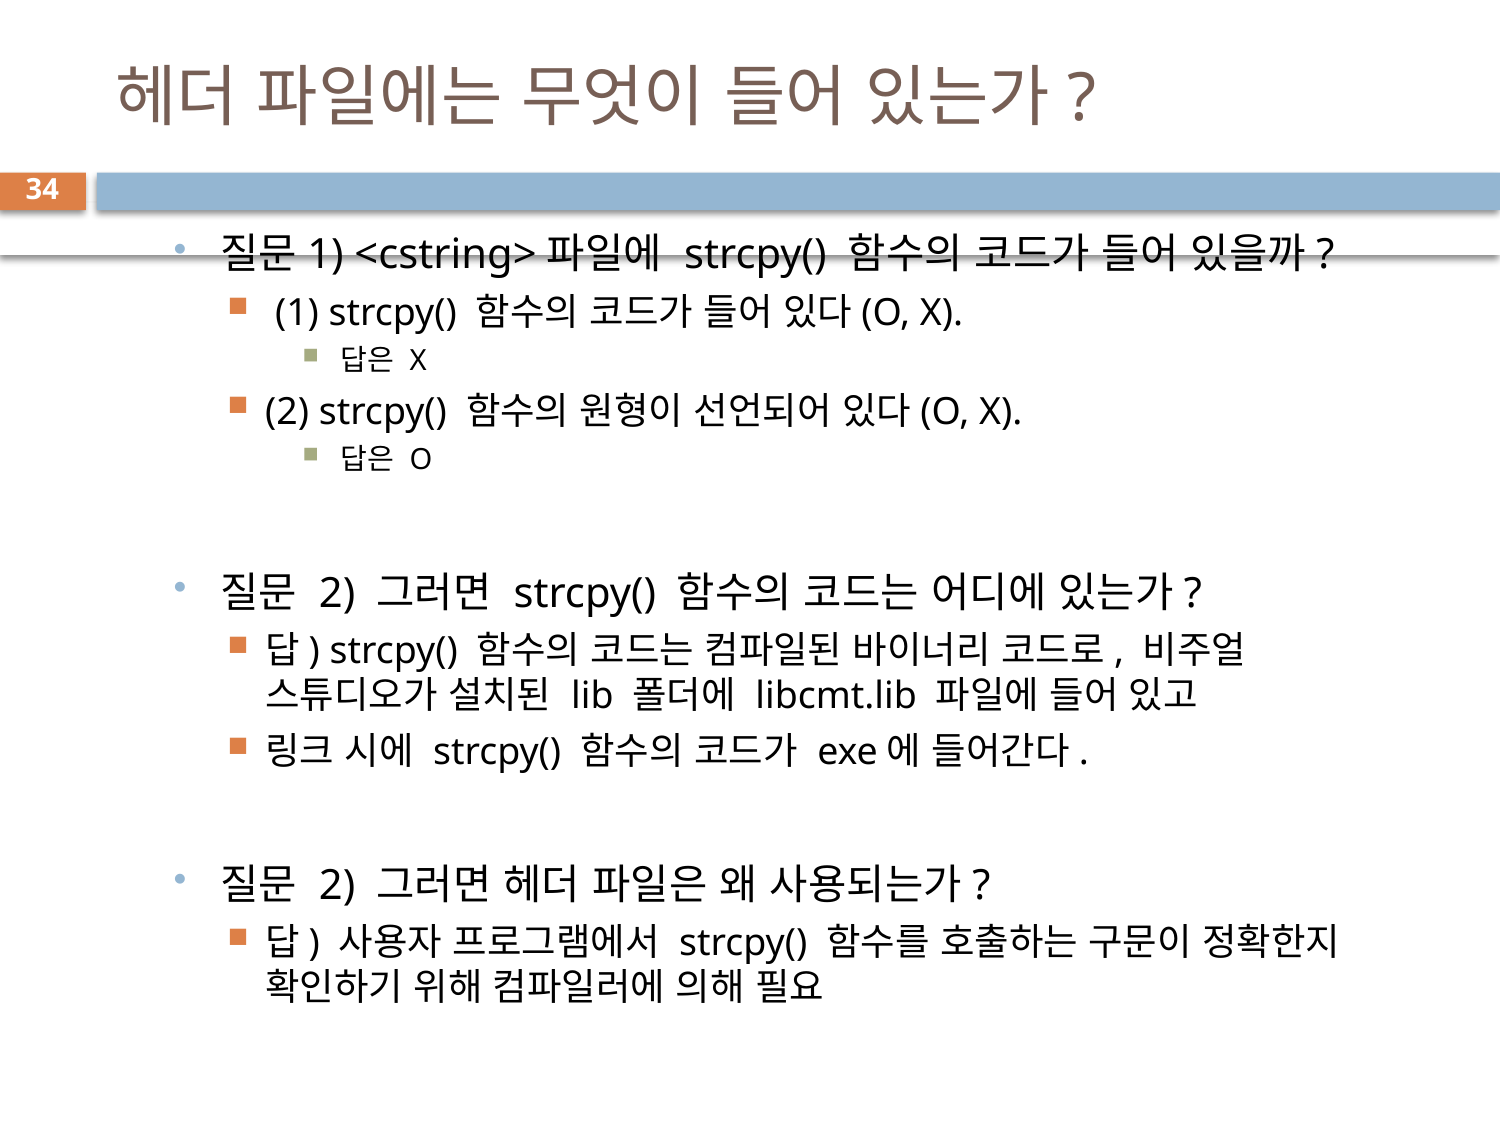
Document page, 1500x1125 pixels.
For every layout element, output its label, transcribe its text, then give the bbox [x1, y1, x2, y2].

slide_number 34 [0, 170, 87, 211]
list 질문1) <cstring>파일에 strcpy() 함수의 코드가 들어 있을까? (1) strcpy() 함수의 코드가 들어 있다(O, X). 답은 X (2) strcpy() 함수의 원형이 선언되어 있다(O, X). 답은 O 질문 2) 그러면 strcpy() 함수의 코드는 어디에 있는가? 답) strcpy() 함수의 코드는 컴파일된 바이너리 코드로, 비주얼 스튜디오가 설치된 lib 폴더에 libcmt.lib 파일에 들어 있고 링크 시에 strcpy() 함수의 코드가 exe에 들어간다. 질문 2) 그러면 헤더 파일은 왜 사용되는가? 답) 사용자 프로그램에서 strcpy() 함수를 호출하는 구문이 정확한지 확인하기 위해 컴파일러에 의해 필요 [100, 219, 1438, 1047]
title 헤더 파일에는 무엇이 들어 있는가? [100, 37, 1438, 149]
